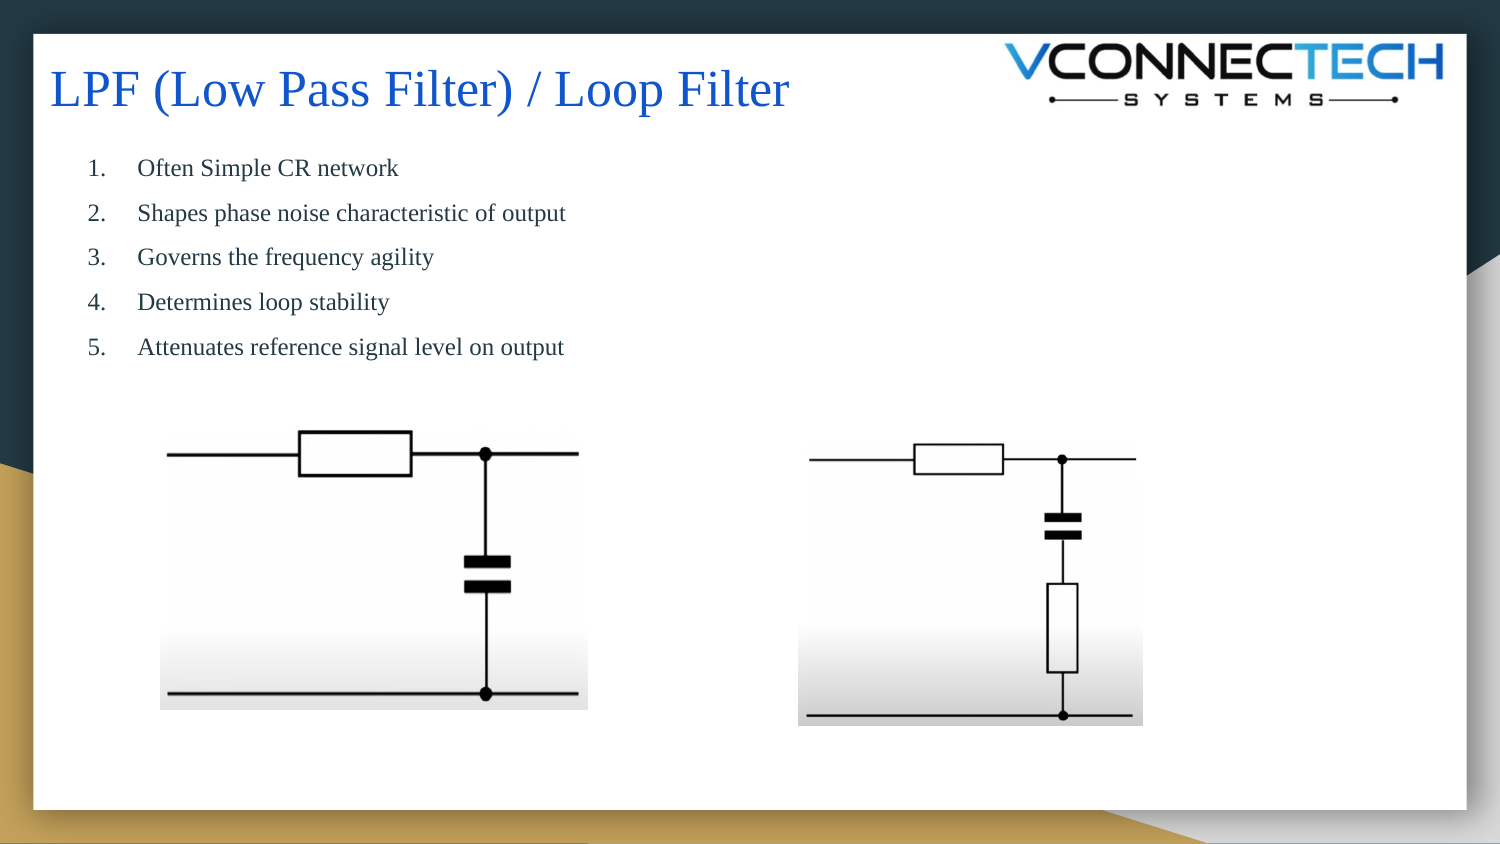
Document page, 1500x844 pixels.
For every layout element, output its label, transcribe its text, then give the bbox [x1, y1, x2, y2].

picture [1001, 39, 1466, 111]
picture [798, 437, 1143, 726]
text_box Often Simple CR network Shapes phase noise characteristic of output Governs the frequency agility Determines loop stability Attenuates reference signal level on output [47, 121, 1453, 797]
picture [160, 421, 588, 711]
title LPF (Low Pass Filter) / Loop Filter [35, 39, 1267, 197]
